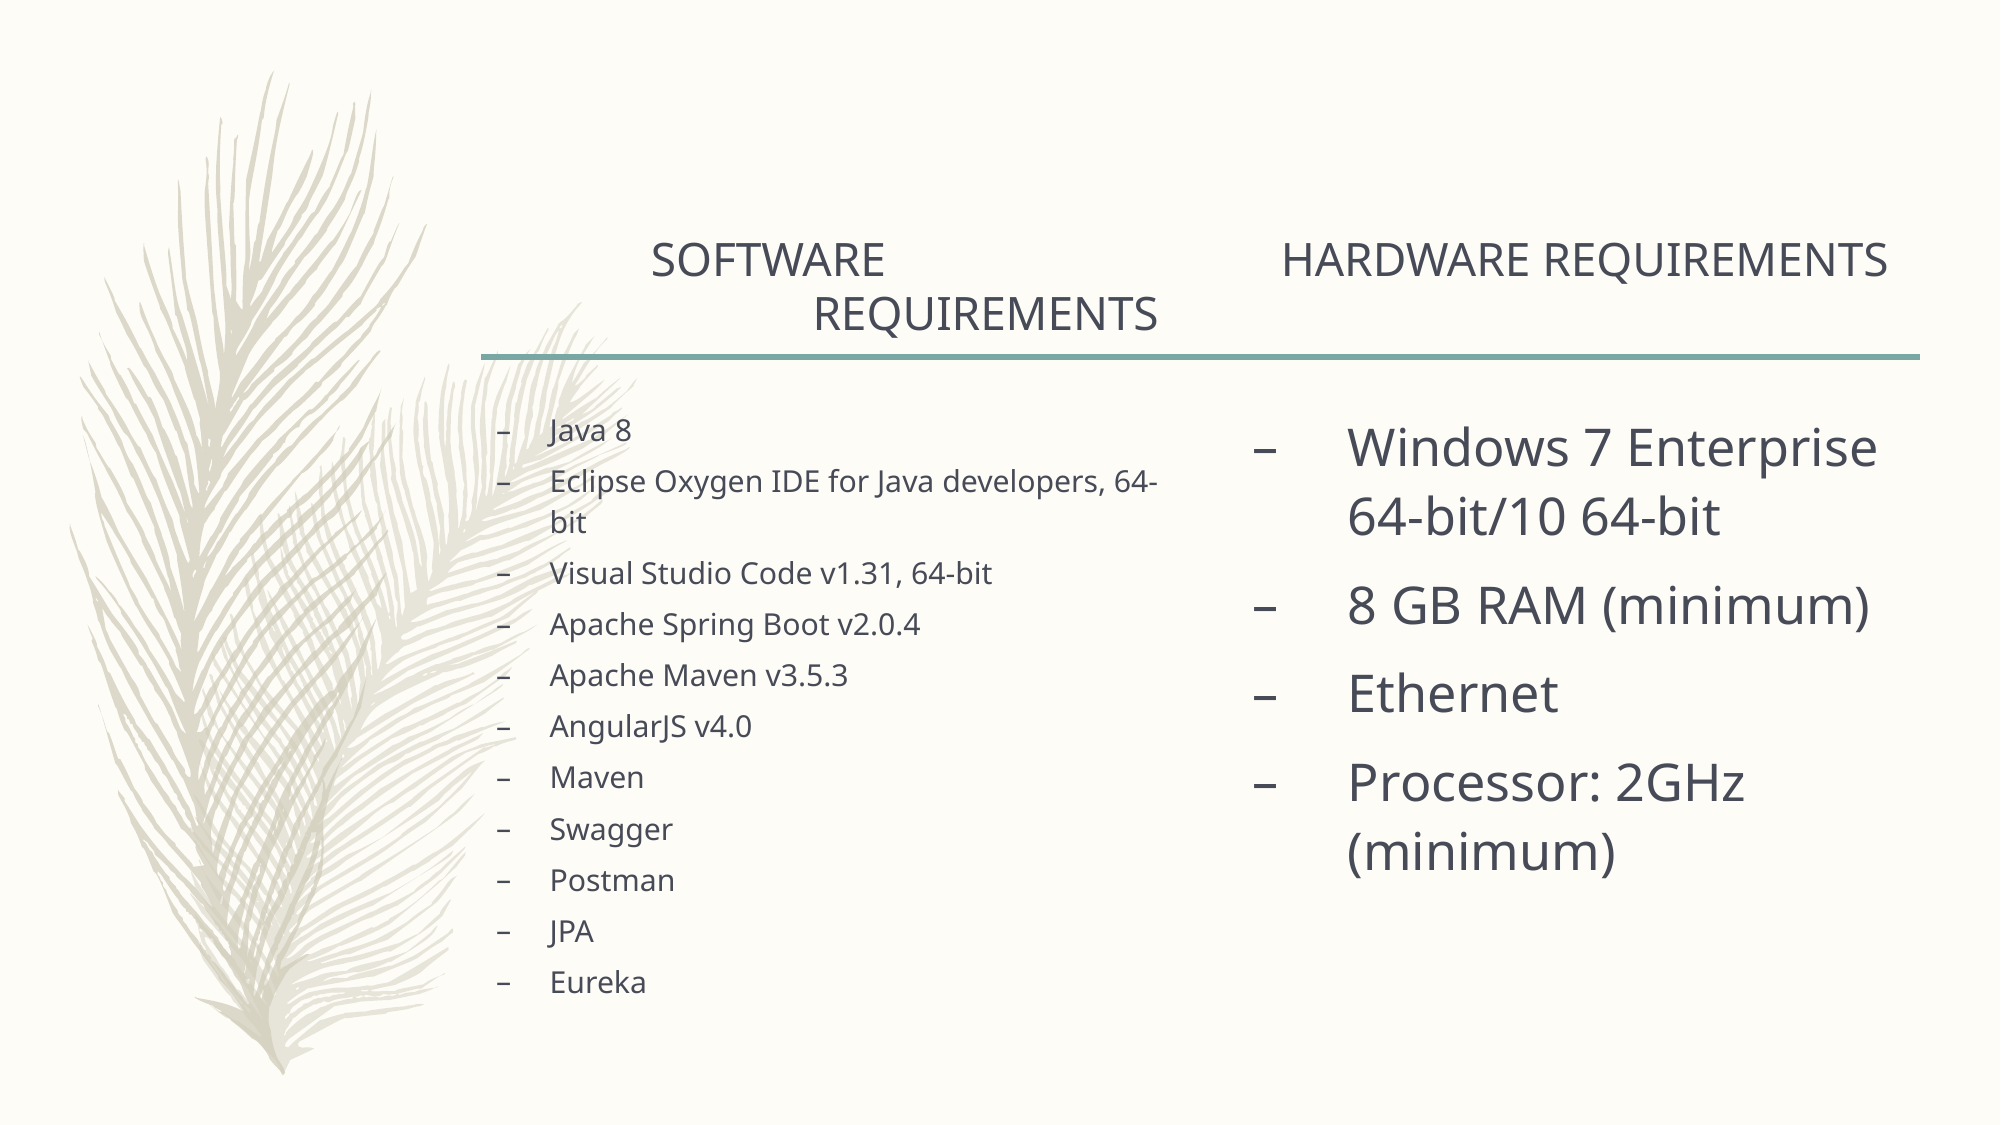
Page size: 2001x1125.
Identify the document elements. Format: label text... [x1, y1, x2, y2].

list Windows 7 Enterprise 64-bit/10 64-bit 8 GB RAM (minimum) Ethernet Processor: 2GHz (minimum) [1237, 399, 1920, 1000]
title SOFTWARE HARDWARE REQUIREMENTS REQUIREMENTS [563, 224, 1920, 350]
list Java 8 Eclipse Oxygen IDE for Java developers, 64-bit Visual Studio Code v1.31, 64-bit Apache Spring Boot v2.0.4 Apache Maven v3.5.3 AngularJS v4.0 Maven Swagger Postman JPA Eureka [481, 399, 1202, 1016]
